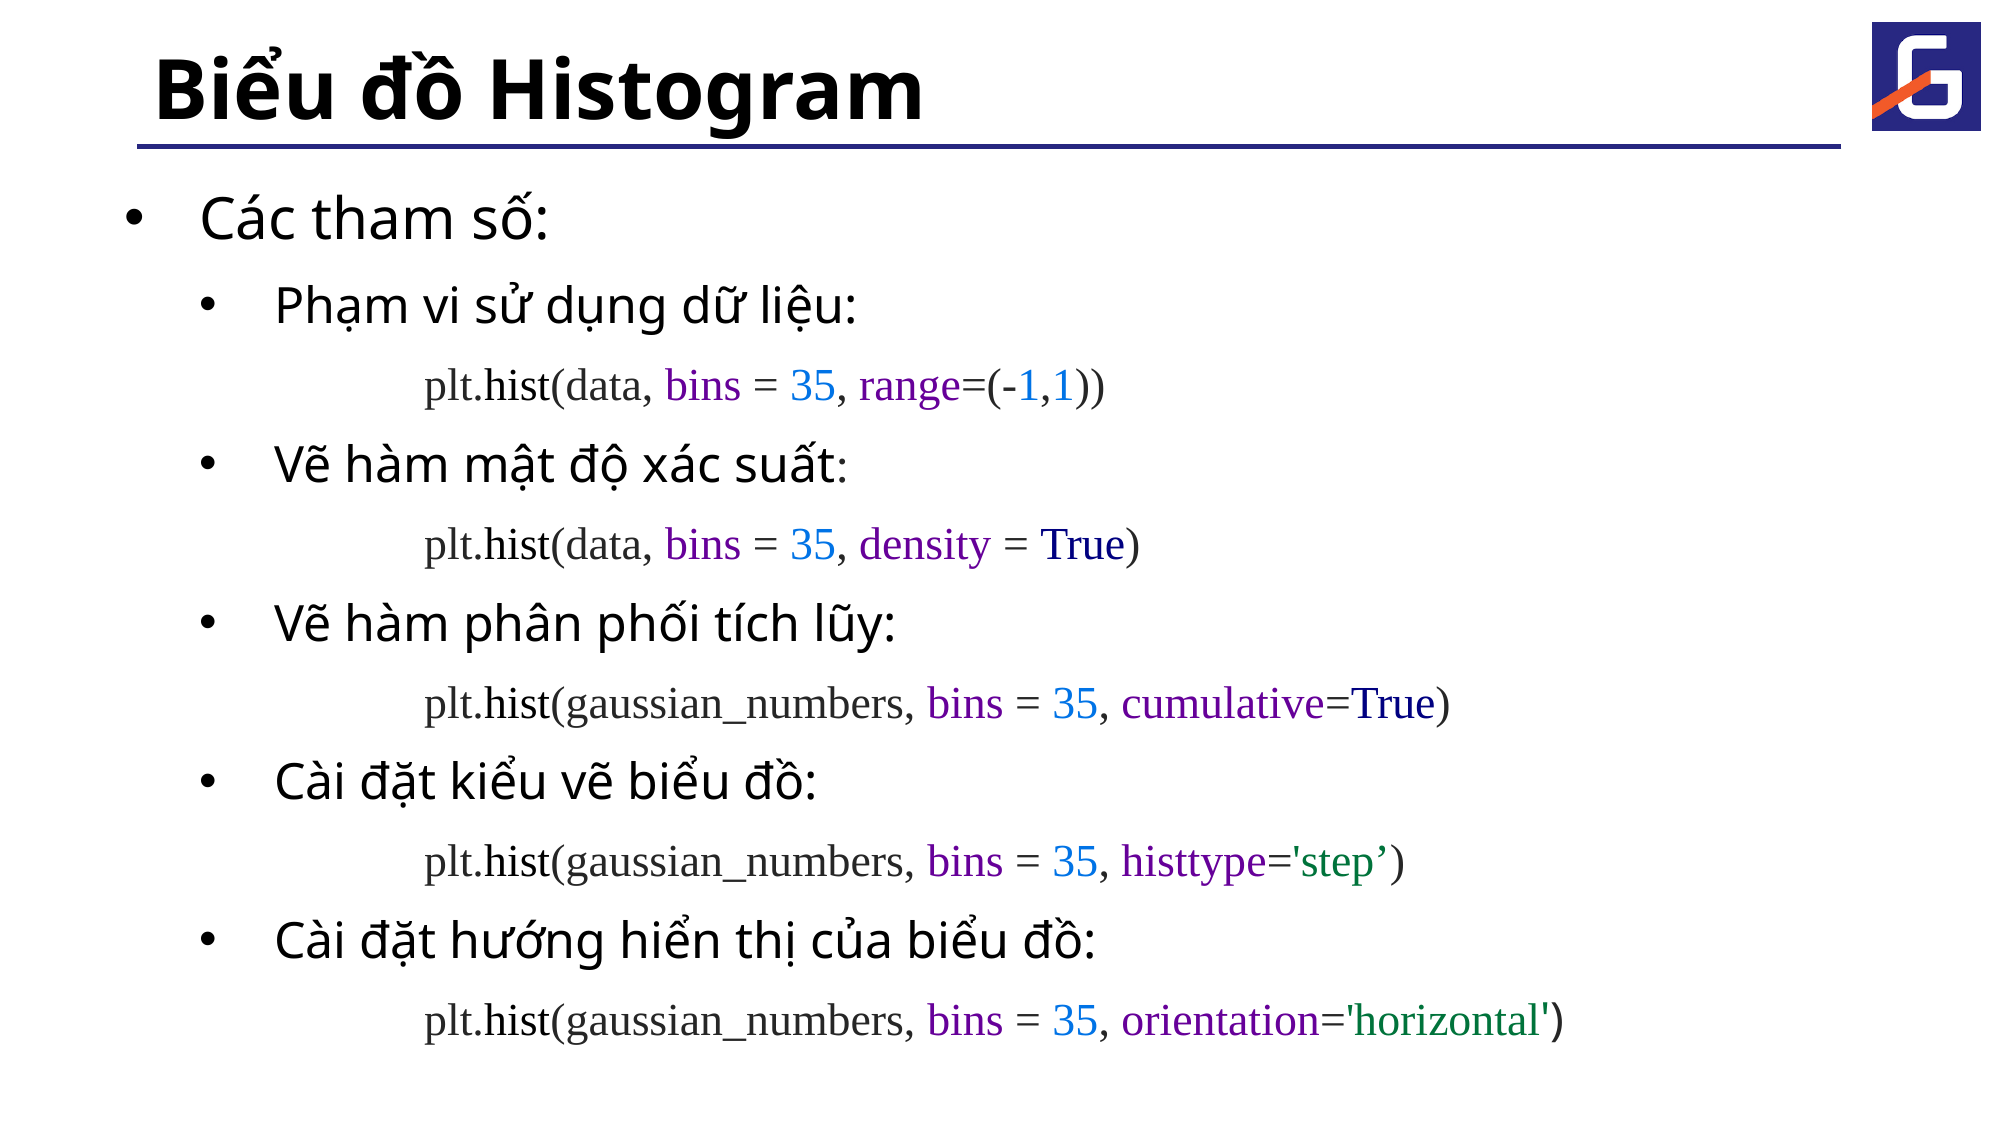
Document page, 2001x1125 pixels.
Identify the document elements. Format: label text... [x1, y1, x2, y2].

title Biểu đồ Histogram [137, 26, 1863, 159]
list Các tham số: Phạm vi sử dụng dữ liệu: plt.hist(data, bins = 35, range=(-1,1)) Vẽ hàm mật độ xác suất: plt.hist(data, bins = 35, density = True) Vẽ hàm phân phối tích lũy: plt.hist(gaussian_numbers, bins = 35, cumulative=True) Cài đặt kiểu vẽ biểu đồ: plt.hist(gaussian_numbers, bins = 35, histtype='step’) Cài đặt hướng hiển thị của biểu đồ: plt.hist(gaussian_numbers, bins = 35, orientation='horizontal') [109, 159, 1863, 990]
picture [1872, 22, 1981, 131]
